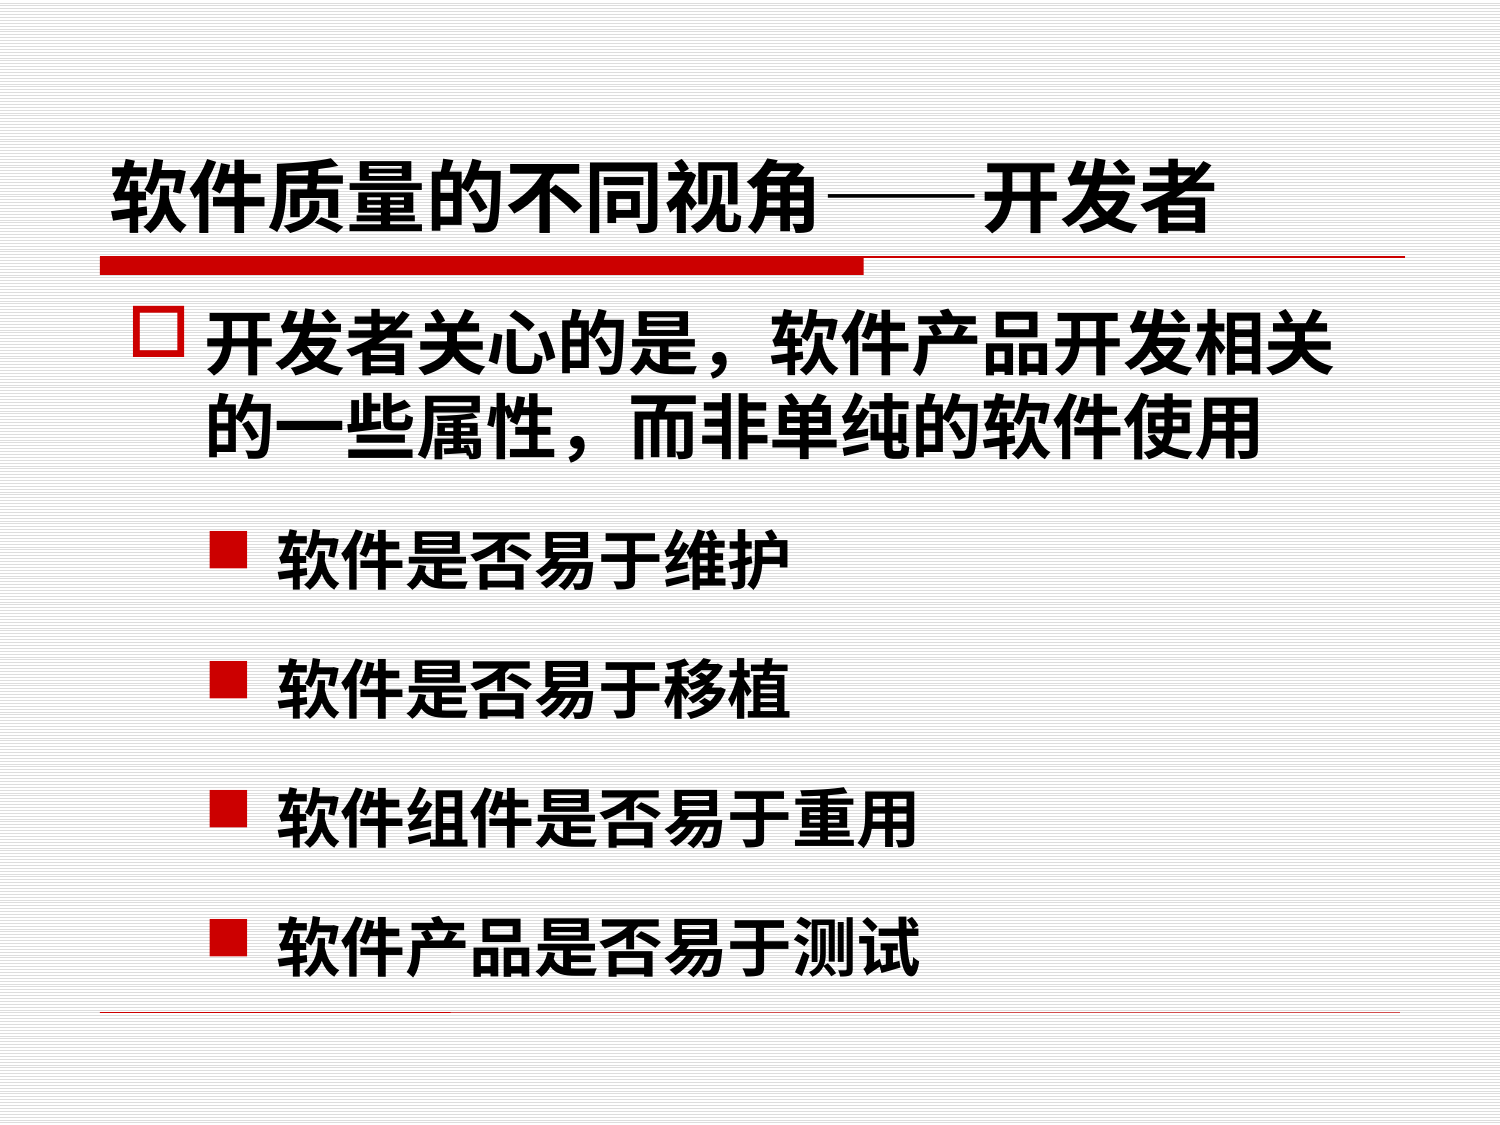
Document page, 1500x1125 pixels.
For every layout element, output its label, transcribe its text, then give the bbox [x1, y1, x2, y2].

title 软件质量的不同视角——开发者 [94, 50, 1407, 250]
list 开发者关心的是，软件产品开发相关的一些属性，而非单纯的软件使用 软件是否易于维护 软件是否易于移植 软件组件是否易于重用 软件产品是否易于测试 [112, 290, 1370, 858]
